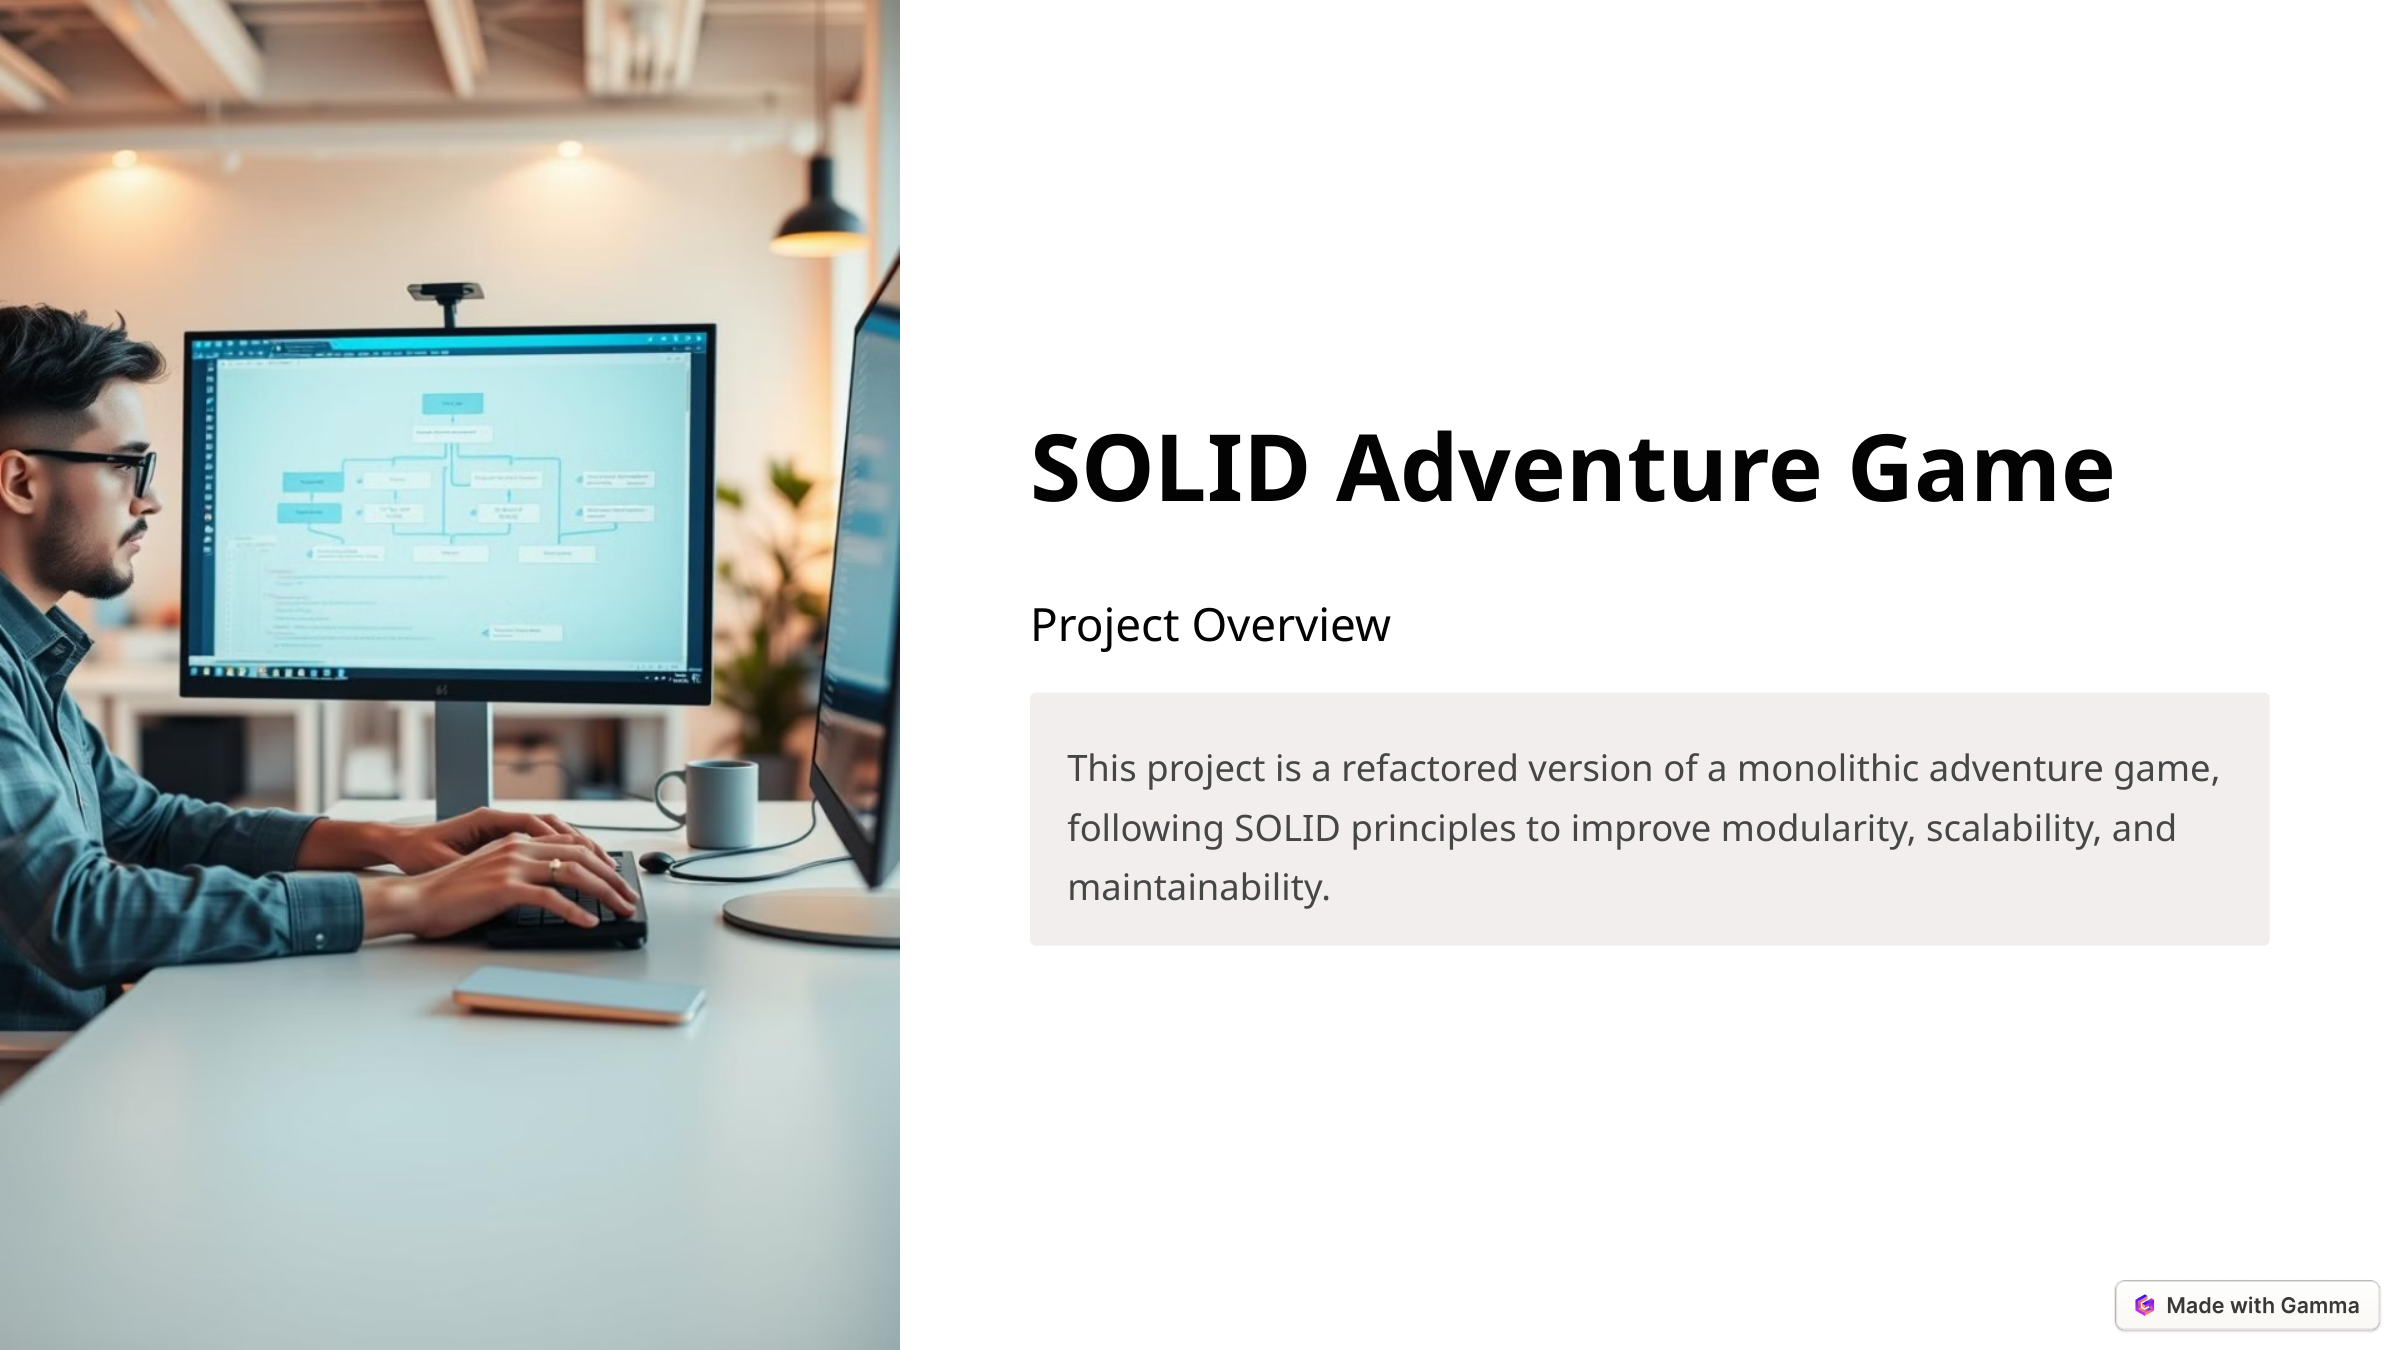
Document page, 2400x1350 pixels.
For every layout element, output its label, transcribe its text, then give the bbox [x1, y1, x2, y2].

text_box This project is a refactored version of a monolithic adventure game, following SOLID principles to improve modularity, scalability, and maintainability. [1067, 729, 2233, 909]
text_box Project Overview [1030, 576, 2270, 651]
picture [0, 0, 900, 1350]
text_box SOLID Adventure Game [1030, 404, 2096, 521]
picture [2106, 1271, 2389, 1339]
text_box [1030, 692, 2270, 946]
